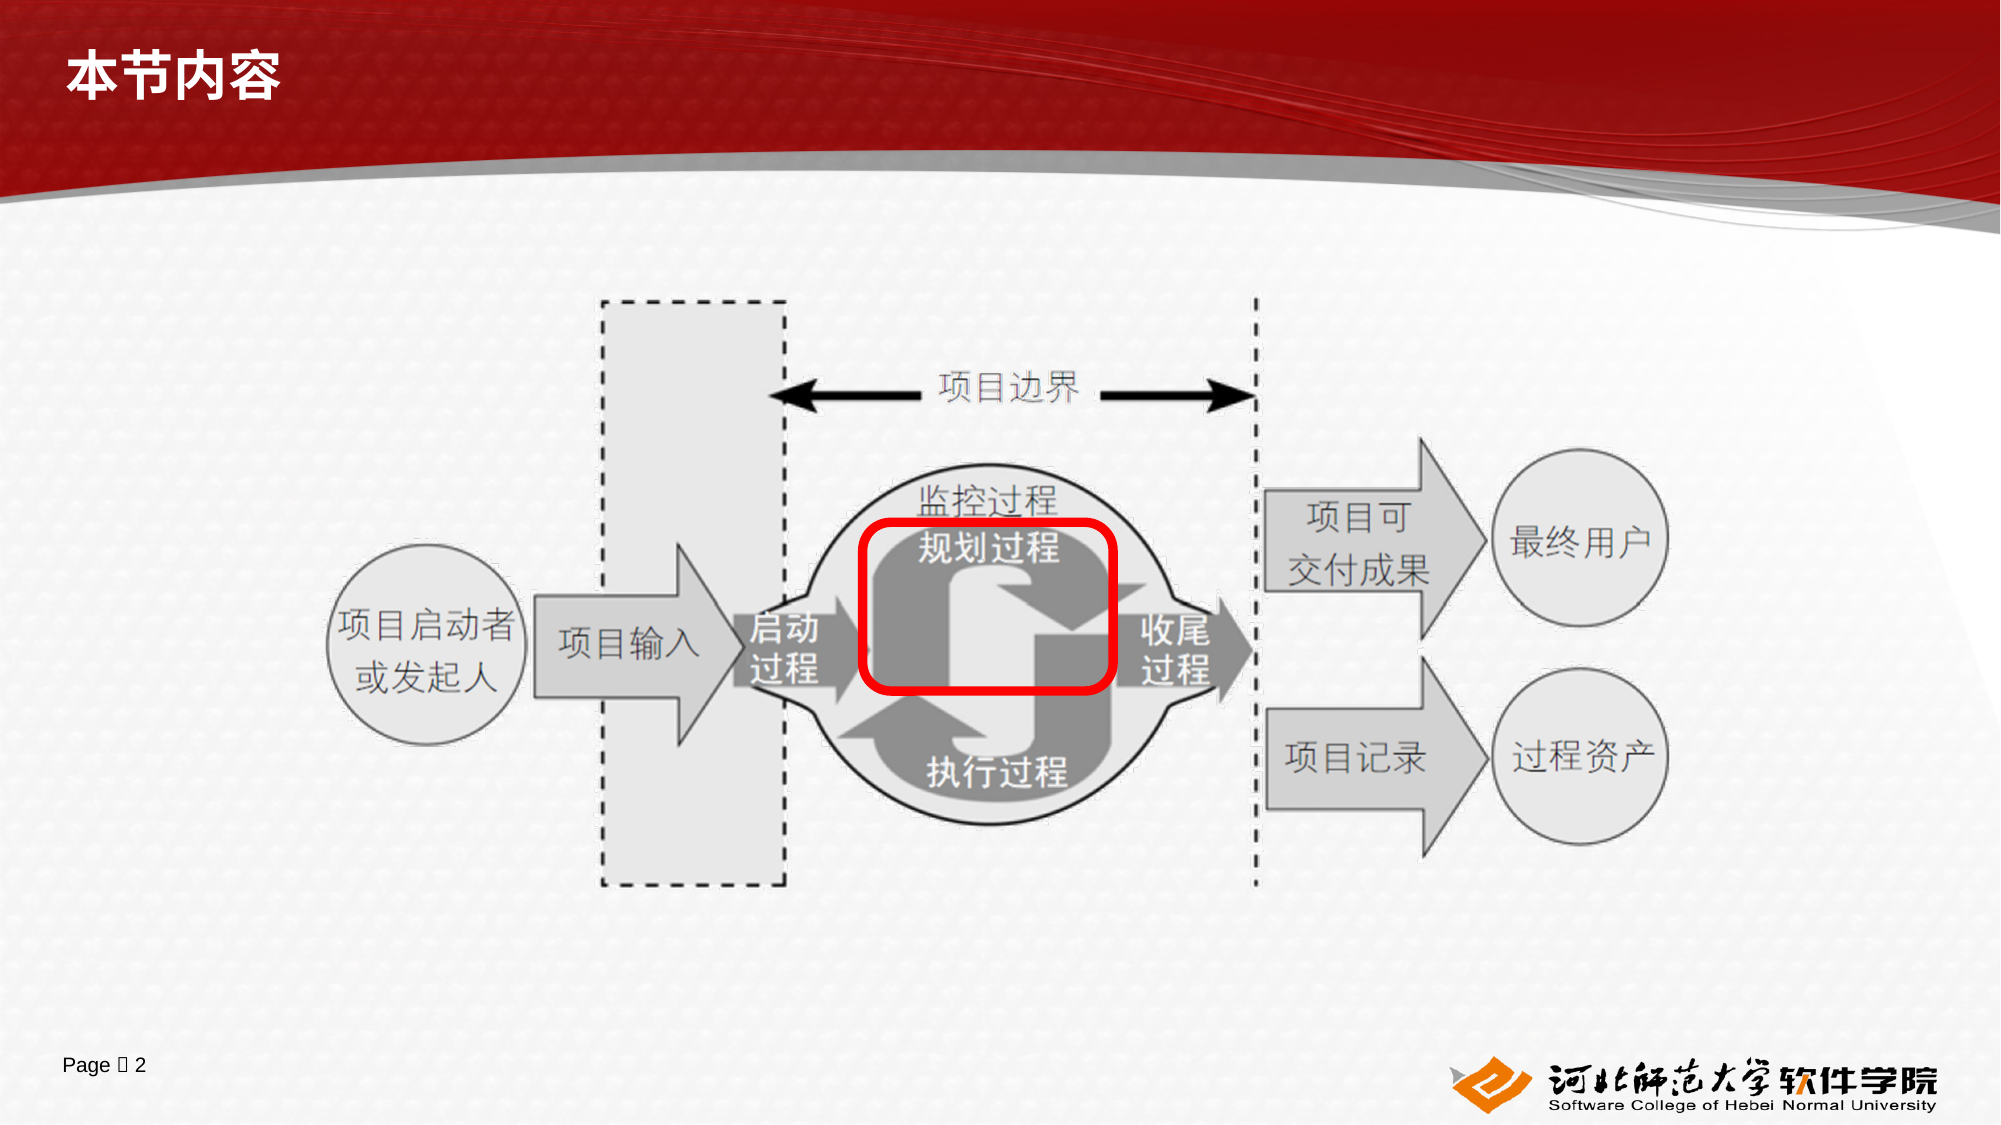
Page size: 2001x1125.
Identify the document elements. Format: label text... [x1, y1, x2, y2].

title 本节内容 [65, 41, 1930, 148]
picture [0, 0, 2001, 1125]
